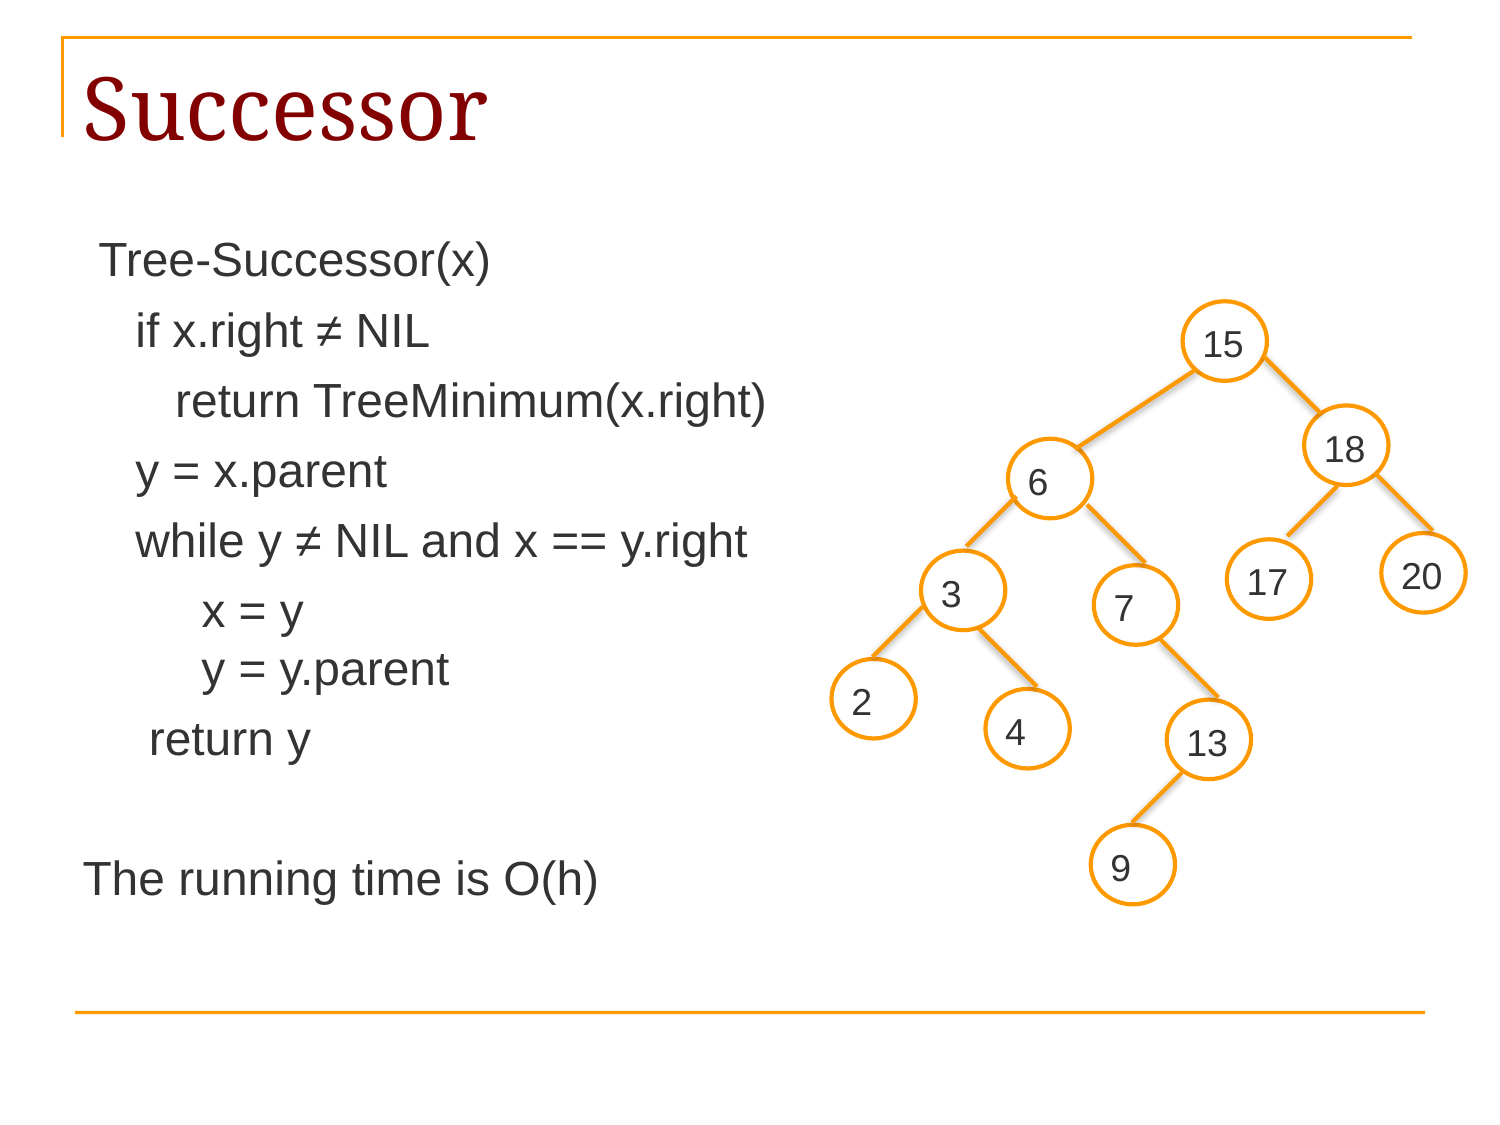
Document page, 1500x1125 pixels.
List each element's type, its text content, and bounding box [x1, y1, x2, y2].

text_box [1166, 699, 1252, 780]
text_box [1226, 539, 1312, 620]
title Successor [74, 45, 1426, 201]
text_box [1303, 405, 1389, 486]
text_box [1093, 564, 1179, 645]
list Tree-Successor(x) if x.right ≠ NIL return TreeMinimum(x.right) y = x.parent while y ≠ NIL and x == y.right x = y y = y.parent return y The running time is O(h) [74, 211, 1426, 994]
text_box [1090, 824, 1176, 905]
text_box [920, 550, 1006, 631]
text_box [831, 658, 917, 739]
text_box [1381, 532, 1466, 613]
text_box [985, 688, 1071, 769]
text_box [1182, 300, 1268, 382]
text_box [1007, 438, 1093, 519]
